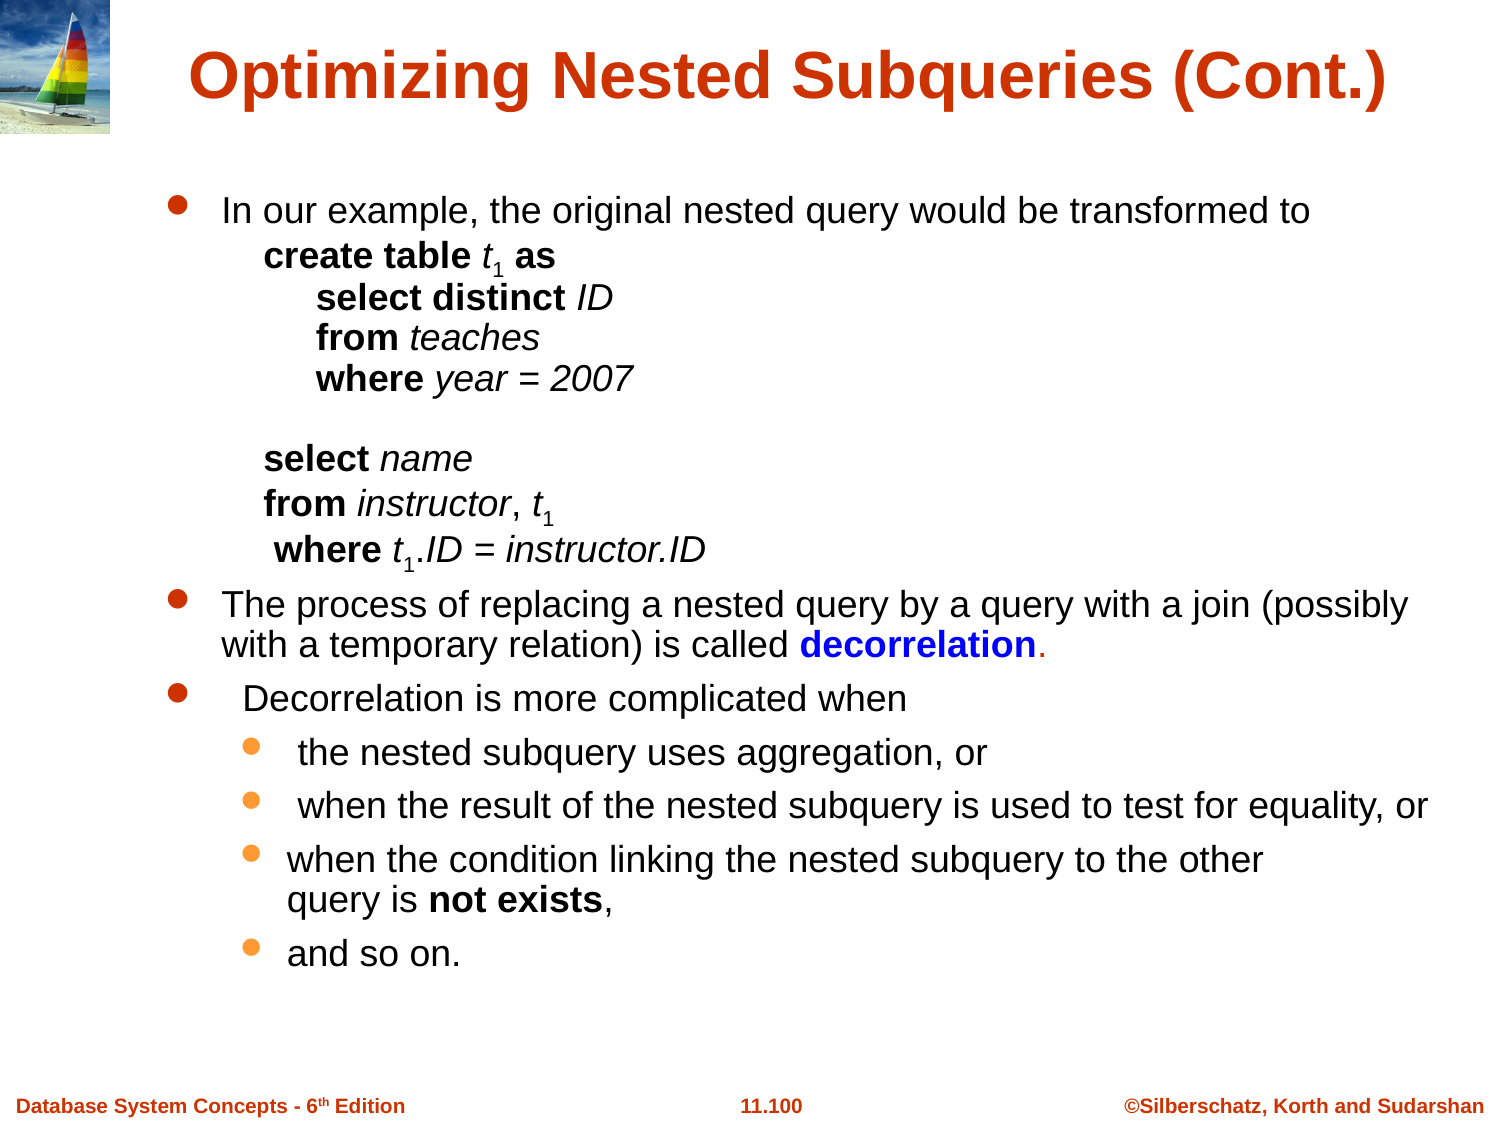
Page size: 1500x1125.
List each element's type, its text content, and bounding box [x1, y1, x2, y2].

picture [0, 0, 110, 134]
title Optimizing Nested Subqueries (Cont.) [125, 18, 1452, 120]
list In our example, the original nested query would be transformed to create table t1 as select distinct ID from teaches where year = 2007 select name from instructor, t1 where t1.ID = instructor.ID The process of replacing a nested query by a query with a join (possibly with a temporary relation) is called decorrelation. Decorrelation is more complicated when the nested subquery uses aggregation, or when the result of the nested subquery is used to test for equality, or when the condition linking the nested subquery to the other query is not exists, and so on. [150, 183, 1481, 1039]
